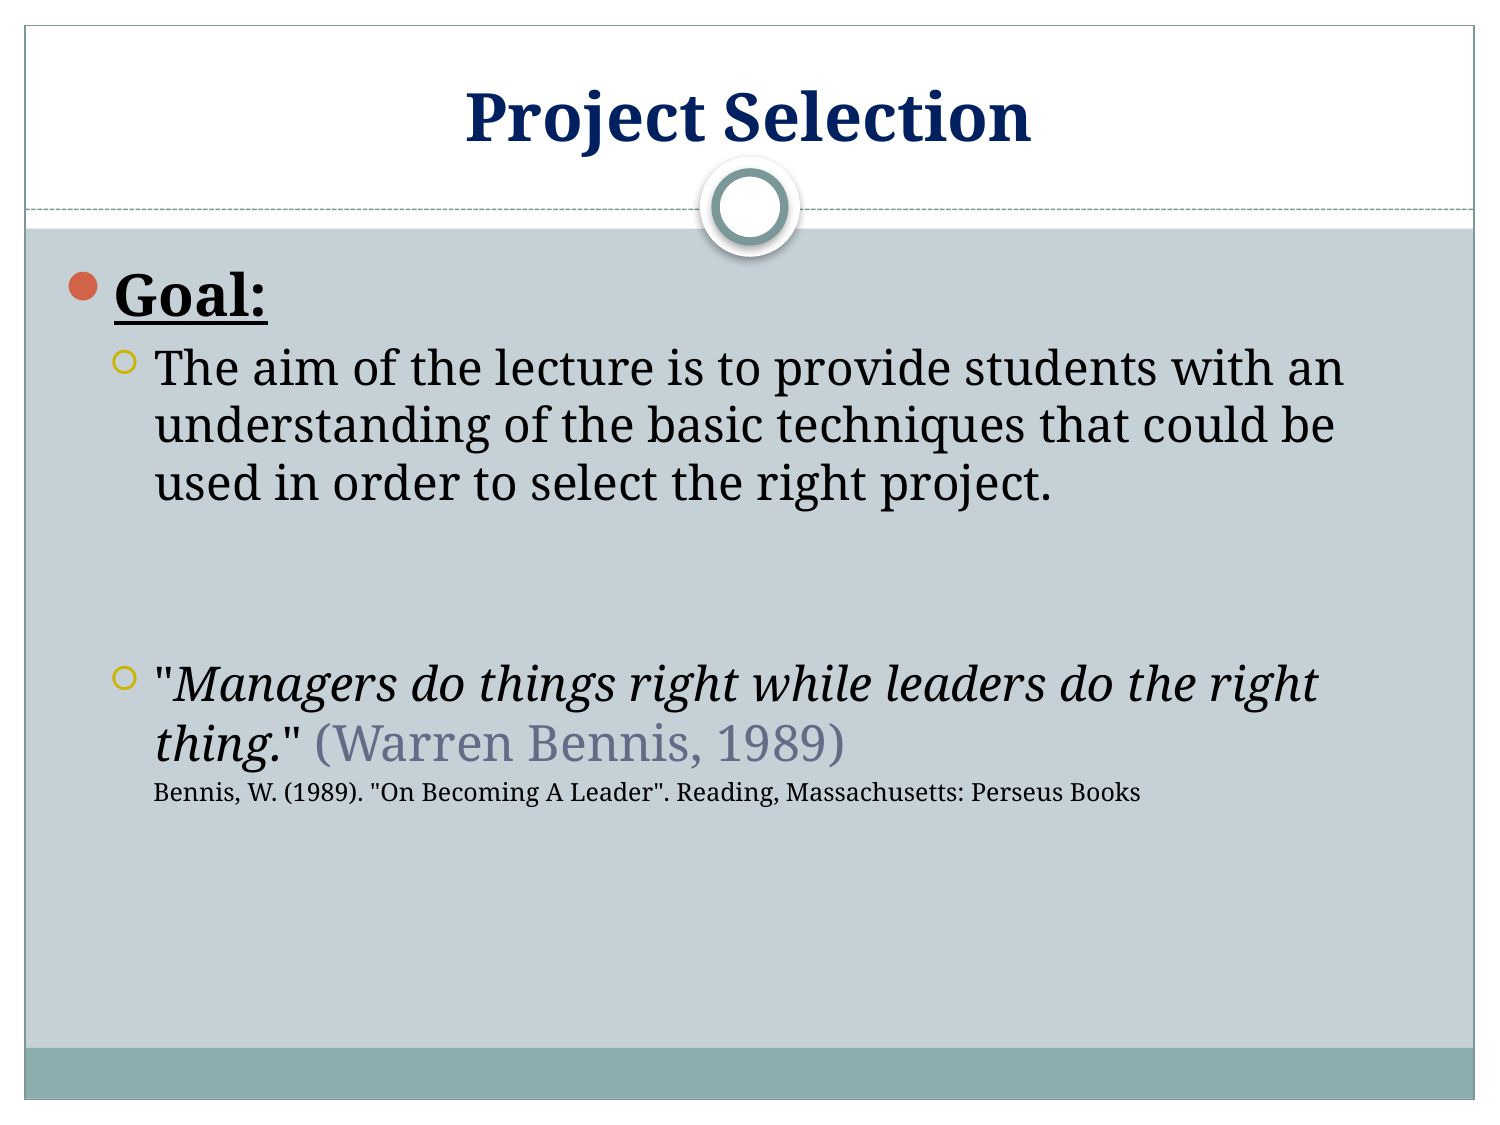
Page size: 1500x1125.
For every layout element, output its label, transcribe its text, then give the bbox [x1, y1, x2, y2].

title Project Selection [49, 37, 1450, 162]
list Goal: The aim of the lecture is to provide students with an understanding of the basic techniques that could be used in order to select the right project. "Managers do things right while leaders do the right thing." (Warren Bennis, 1989) Bennis, W. (1989). "On Becoming A Leader". Reading, Massachusetts: Perseus Books [49, 250, 1424, 1001]
